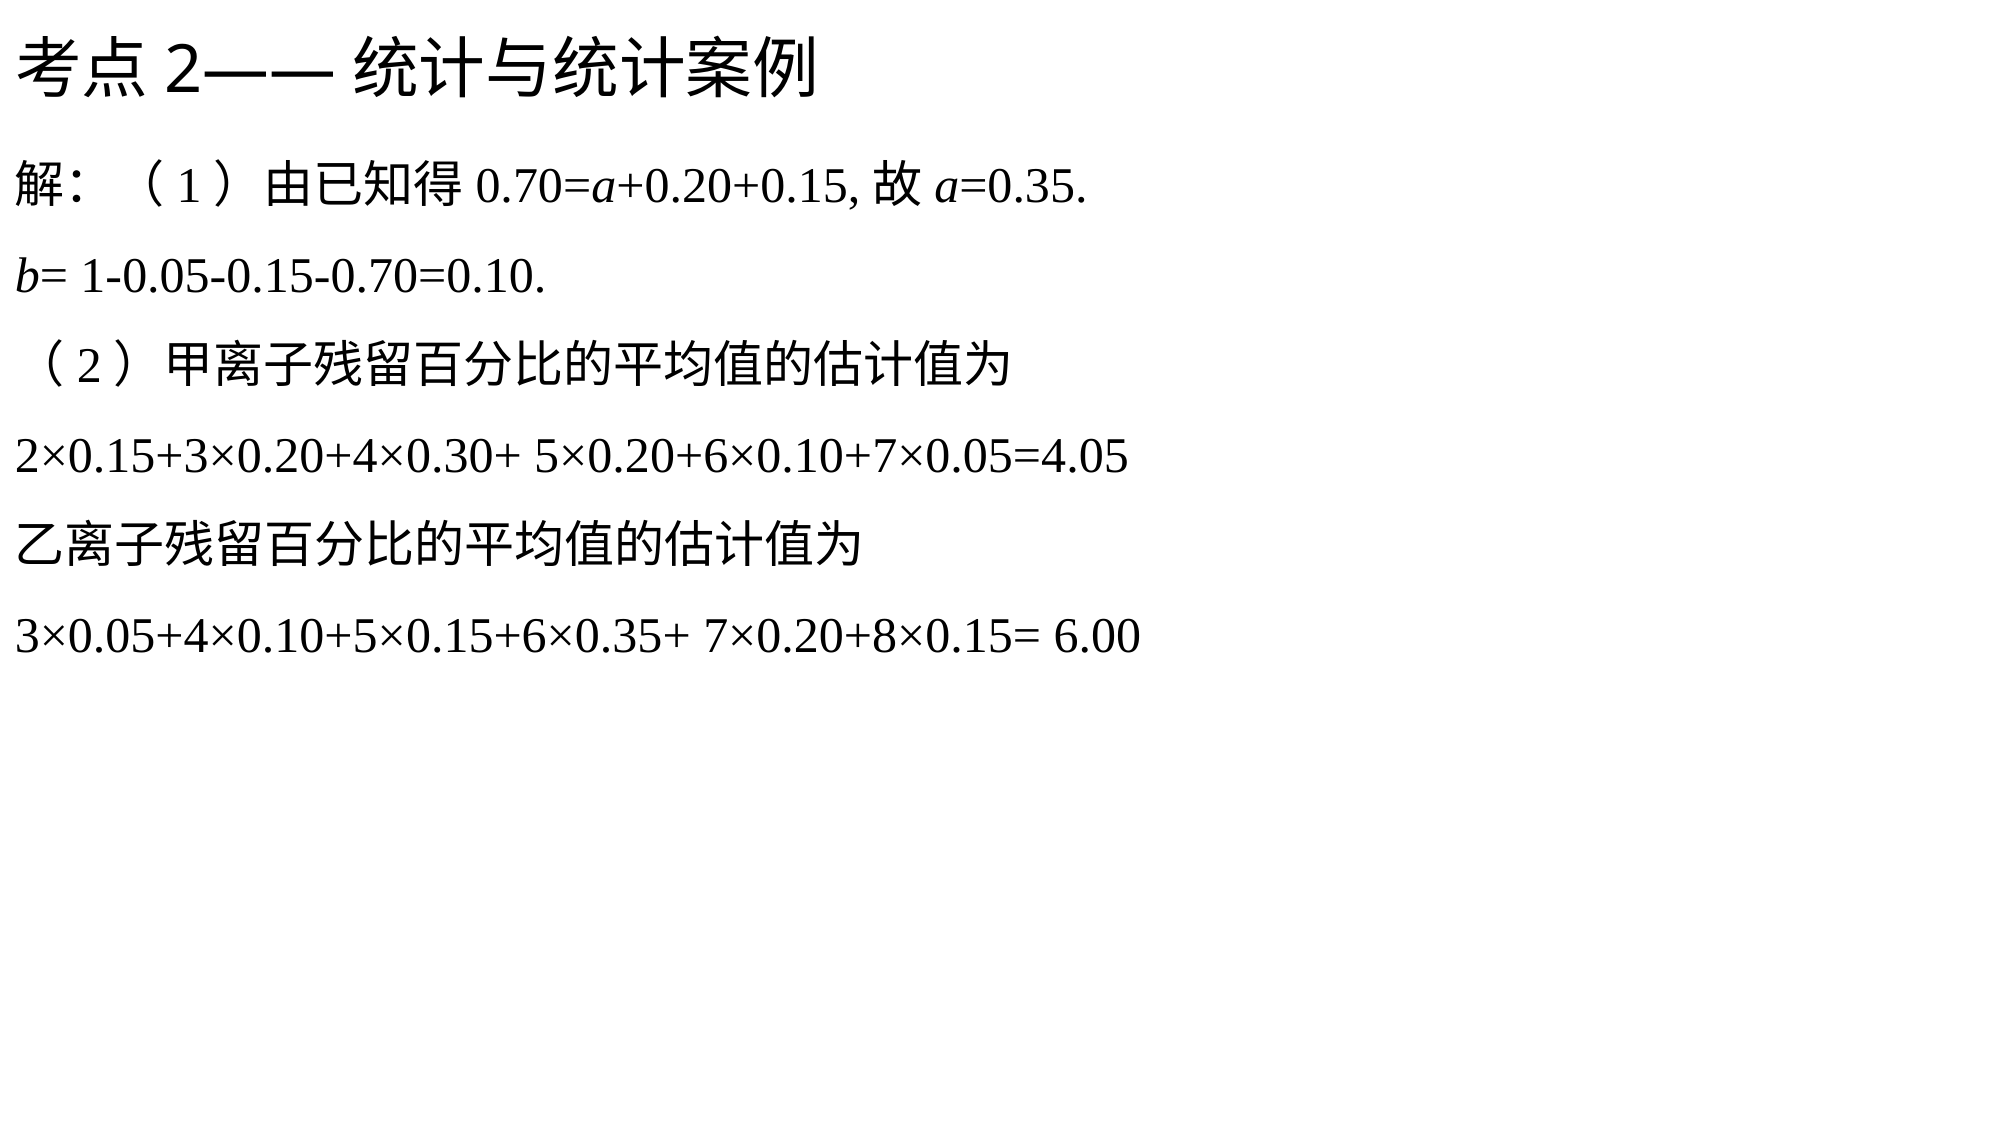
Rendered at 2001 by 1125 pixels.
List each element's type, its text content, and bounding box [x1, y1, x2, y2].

text_box 考点2——统计与统计案例 [0, 0, 1958, 114]
text_box 解：（1）由已知得0.70=a+0.20+0.15,故a=0.35. b= 1-0.05-0.15-0.70=0.10. （2）甲离子残留百分比的平均值的估计值为 2×0.15+3×0.20+4×0.30+ 5×0.20+6×0.10+7×0.05=4.05 乙离子残留百分比的平均值的估计值为 3×0.05+4×0.10+5×0.15+6×0.35+ 7×0.20+8×0.15= 6.00 [0, 114, 2000, 670]
